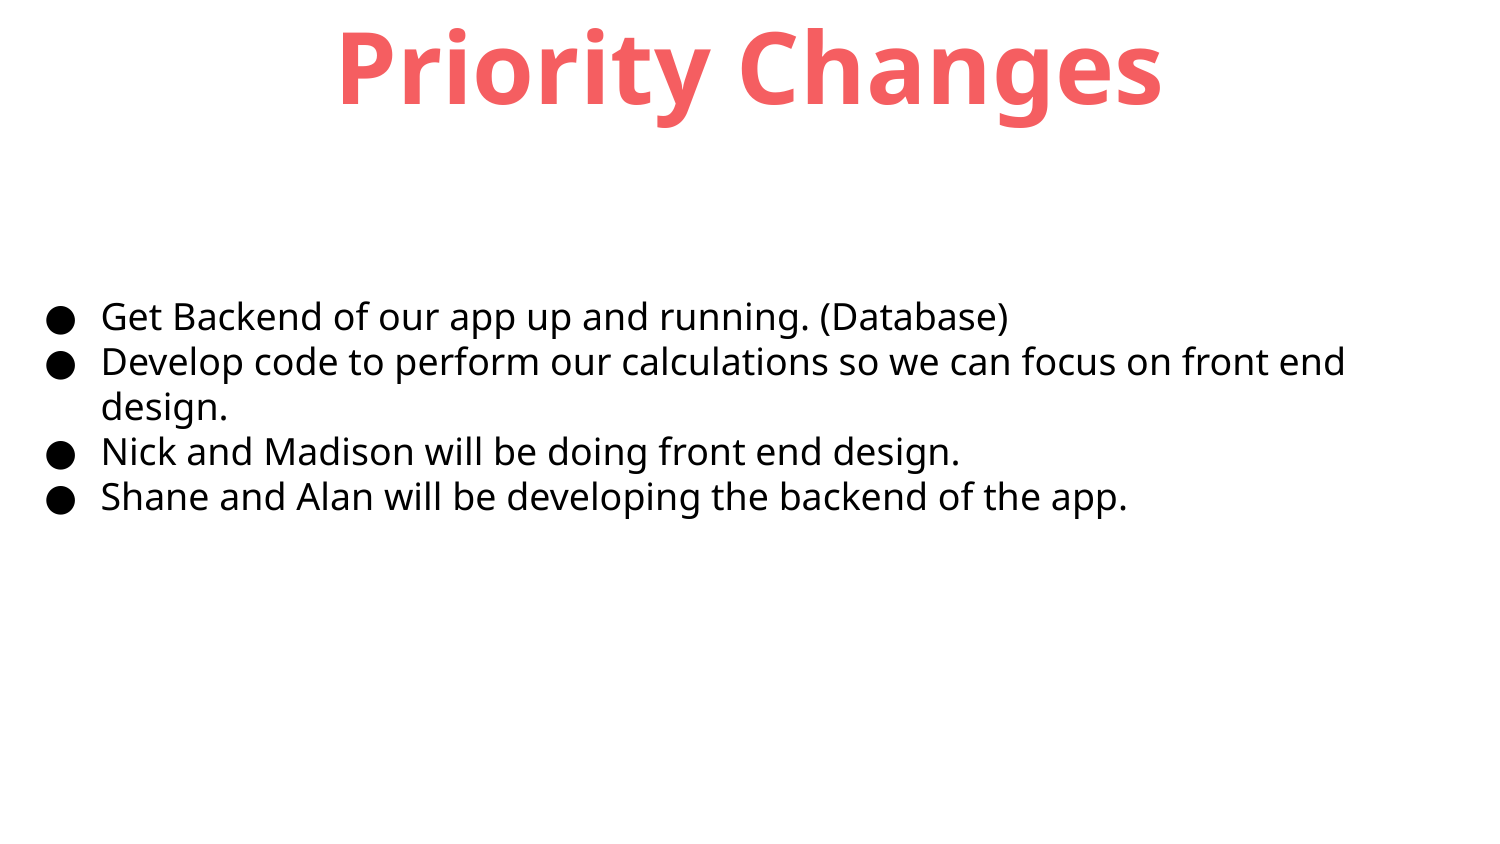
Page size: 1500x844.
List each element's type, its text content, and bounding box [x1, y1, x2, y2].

text_box Get Backend of our app up and running. (Database) Develop code to perform our calculations so we can focus on front end design. Nick and Madison will be doing front end design. Shane and Alan will be developing the backend of the app. [10, 156, 1490, 610]
text_box Priority Changes [0, 0, 1500, 130]
